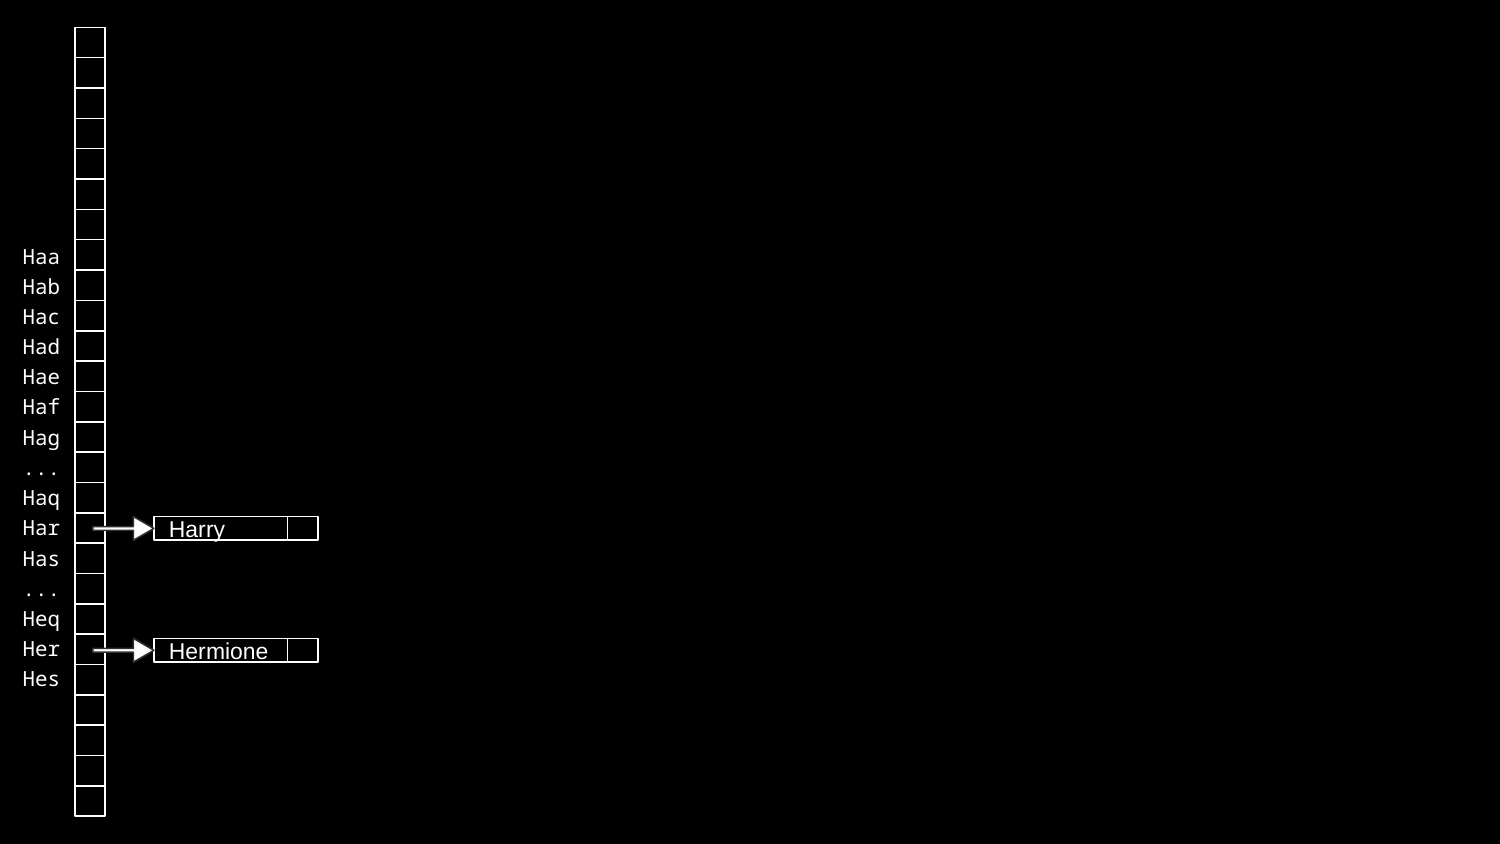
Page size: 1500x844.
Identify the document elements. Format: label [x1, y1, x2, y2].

text_box [0, 27, 319, 817]
